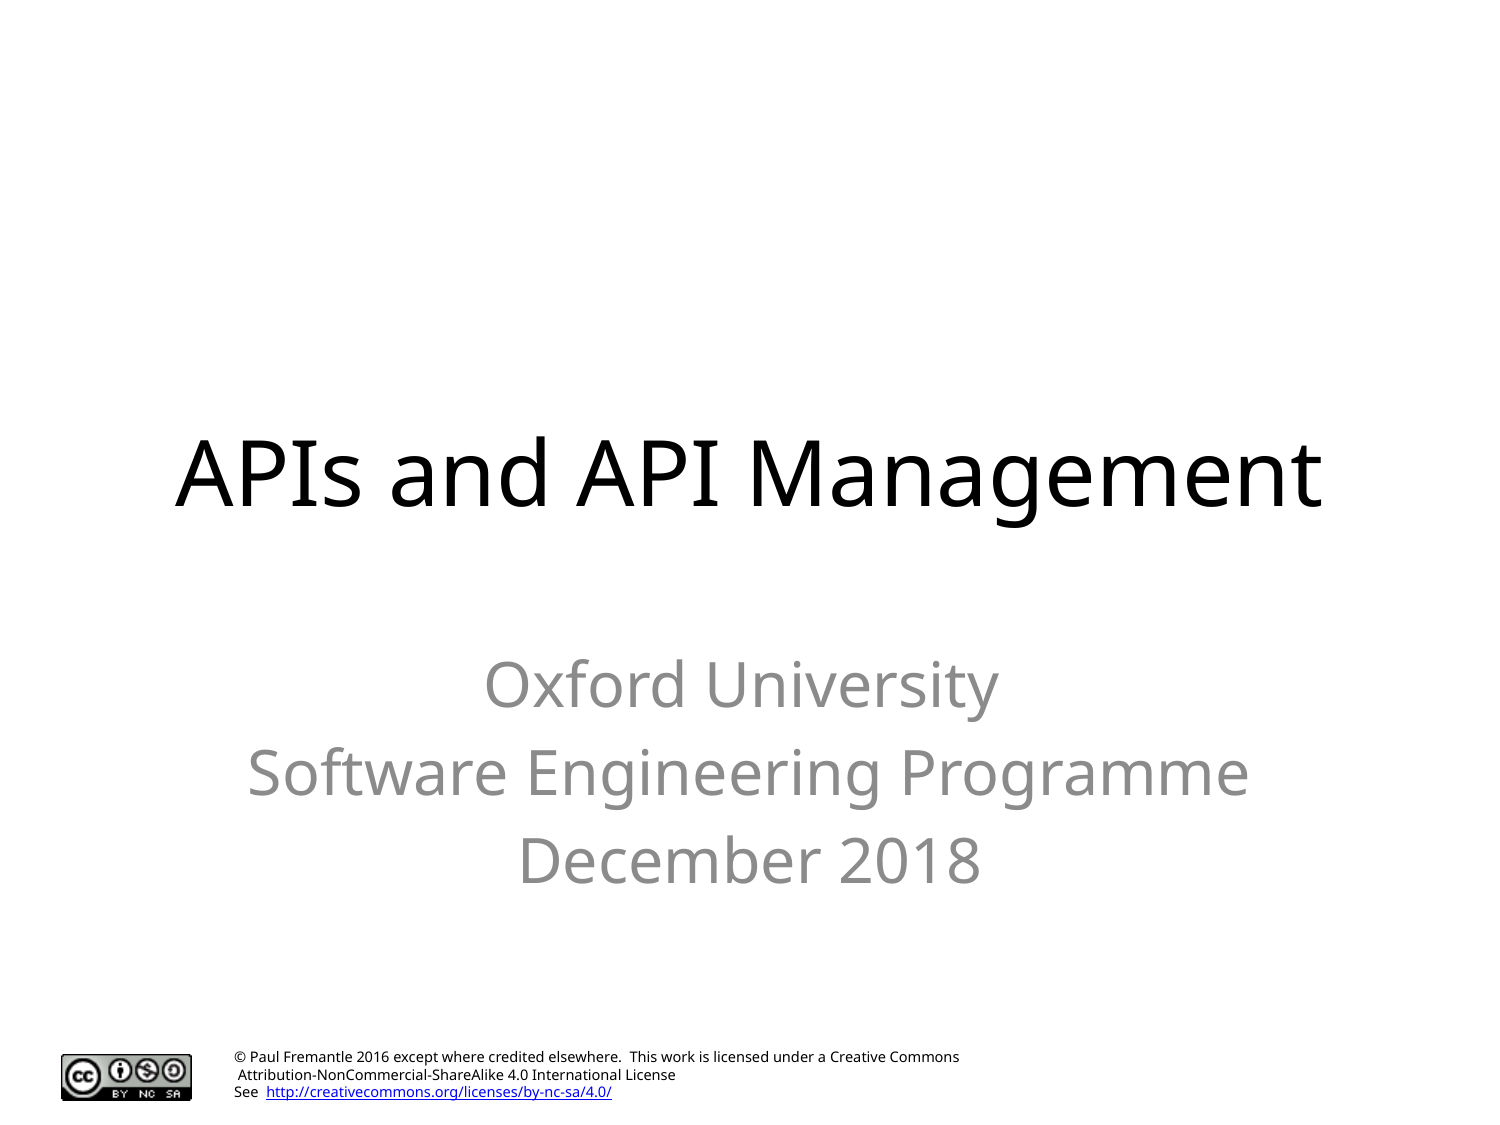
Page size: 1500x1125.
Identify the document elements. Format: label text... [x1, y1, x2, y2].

picture [61, 1054, 192, 1101]
title APIs and API Management [112, 349, 1388, 591]
subtitle Oxford University Software Engineering Programme December 2018 [225, 637, 1275, 925]
